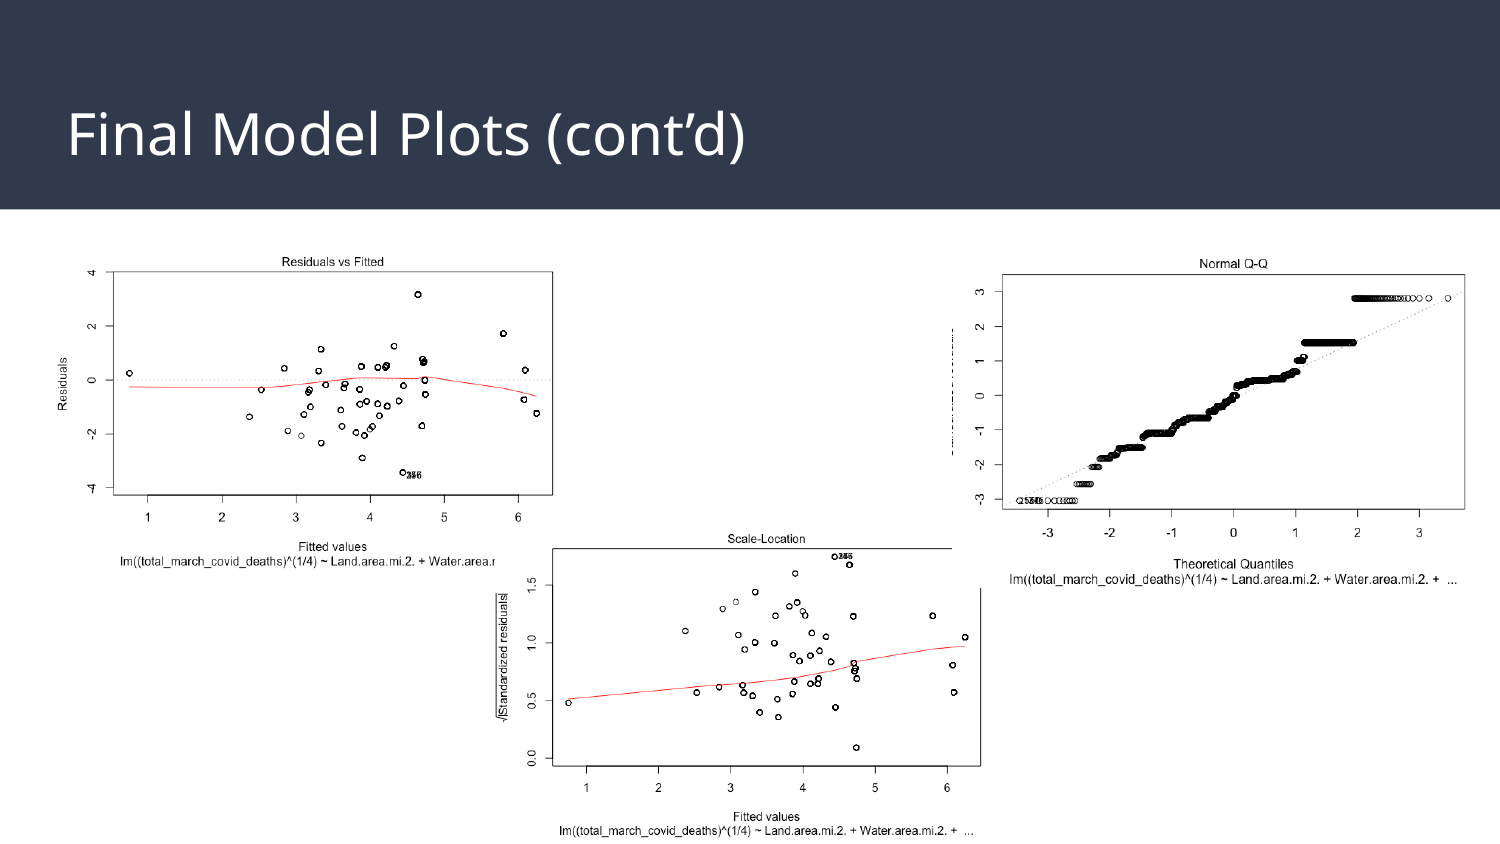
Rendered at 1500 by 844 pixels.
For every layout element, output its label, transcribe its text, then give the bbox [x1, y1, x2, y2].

title Final Model Plots (cont’d) [51, 82, 1449, 185]
picture [50, 243, 1500, 844]
